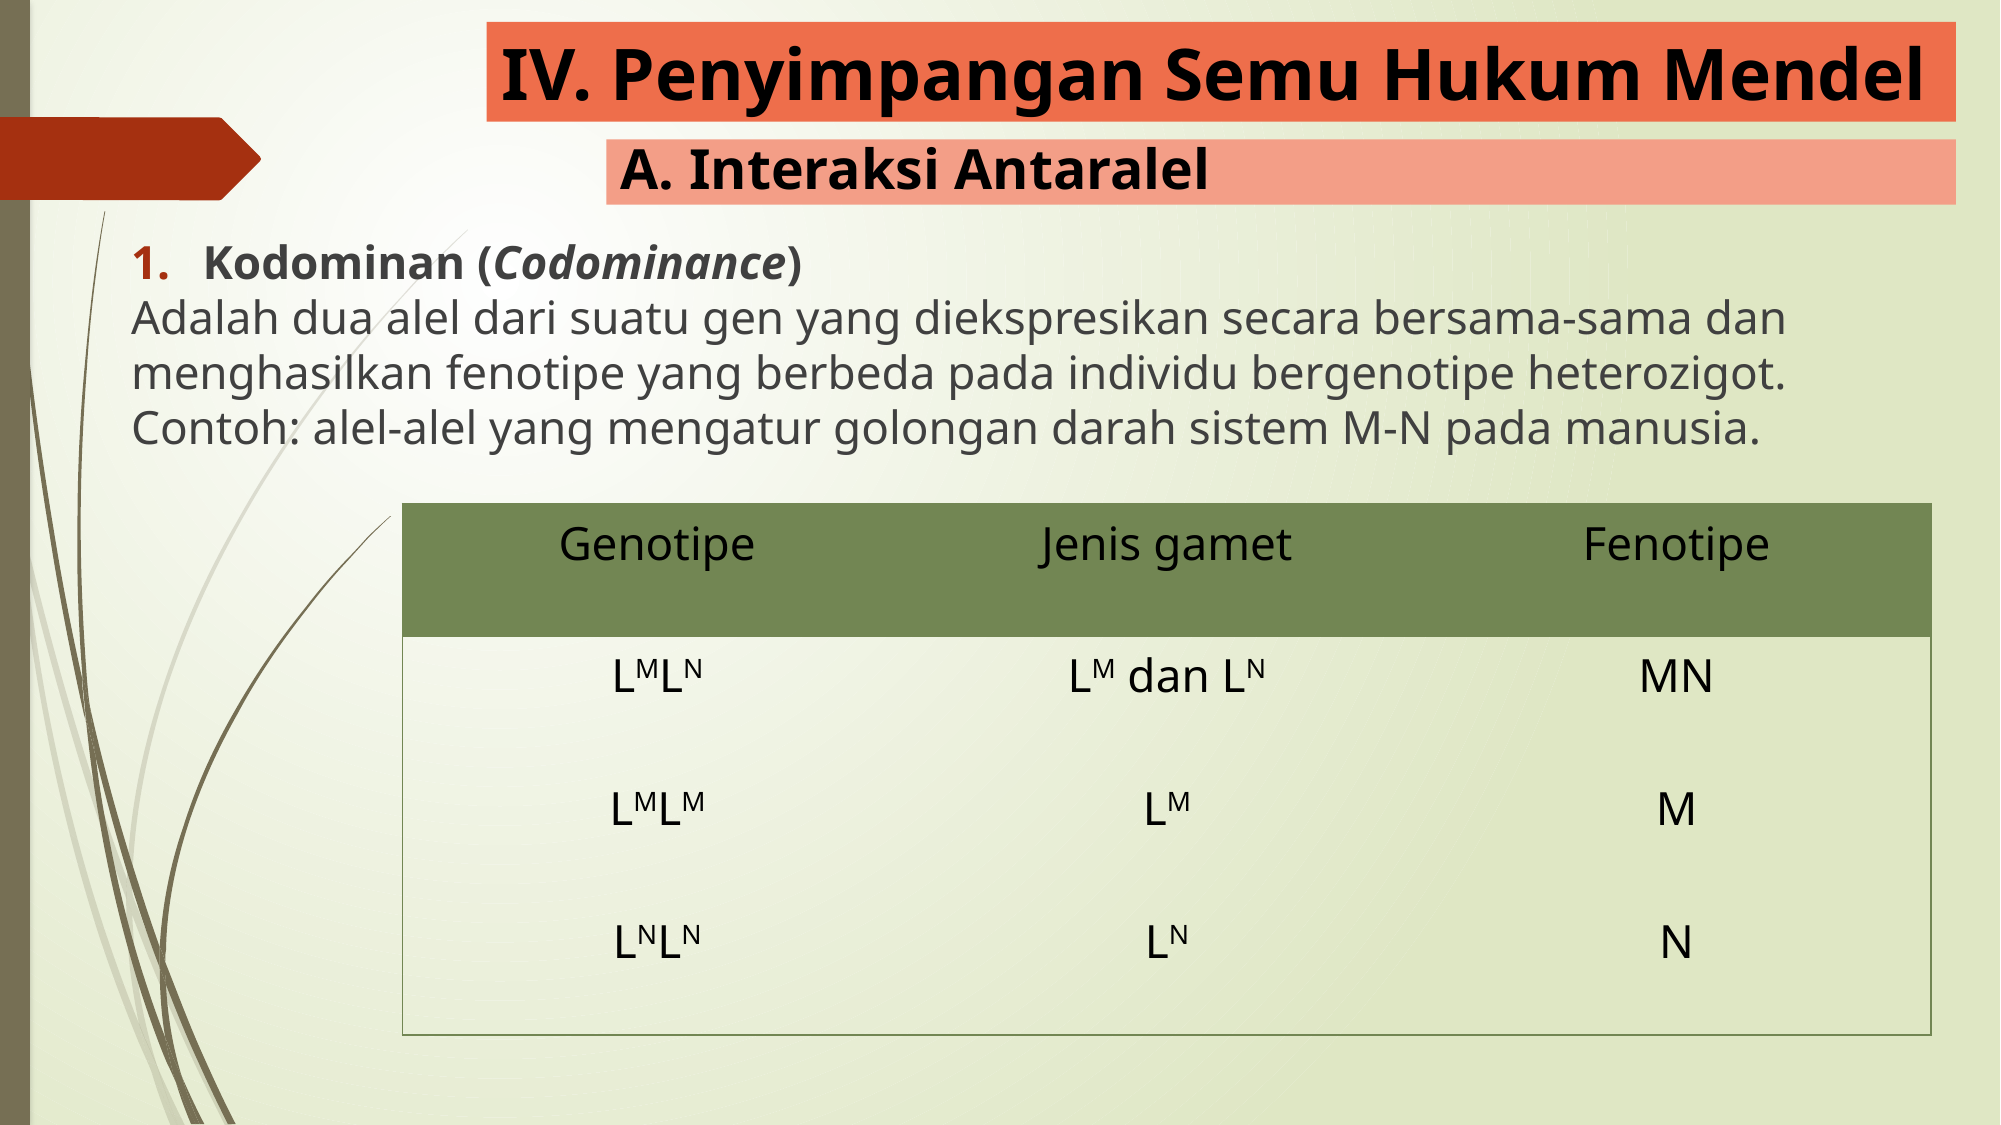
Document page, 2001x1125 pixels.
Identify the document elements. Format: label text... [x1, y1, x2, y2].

text_box [130, 716, 402, 908]
table_cell LNLN [403, 902, 912, 1034]
table_cell LM [912, 769, 1422, 902]
table_header Fenotipe [1422, 505, 1930, 637]
table_cell M [1422, 769, 1930, 902]
text_box A. Interaksi Antaralel [606, 139, 1956, 205]
table_cell LN [912, 902, 1422, 1034]
list Kodominan (Codominance) Adalah dua alel dari suatu gen yang diekspresikan secara bersama-sama dan menghasilkan fenotipe yang berbeda pada individu bergenotipe heterozigot. Contoh: alel-alel yang mengatur golongan darah sistem M-N pada manusia. [116, 226, 1956, 445]
table_header Genotipe [403, 505, 912, 637]
title IV. Penyimpangan Semu Hukum Mendel [486, 21, 1956, 122]
table_cell LMLN [403, 637, 912, 769]
table_cell LMLM [403, 769, 912, 902]
table_cell MN [1422, 637, 1930, 769]
table_header Jenis gamet [912, 505, 1422, 637]
table_cell N [1422, 902, 1930, 1034]
table_cell LM dan LN [912, 637, 1422, 769]
